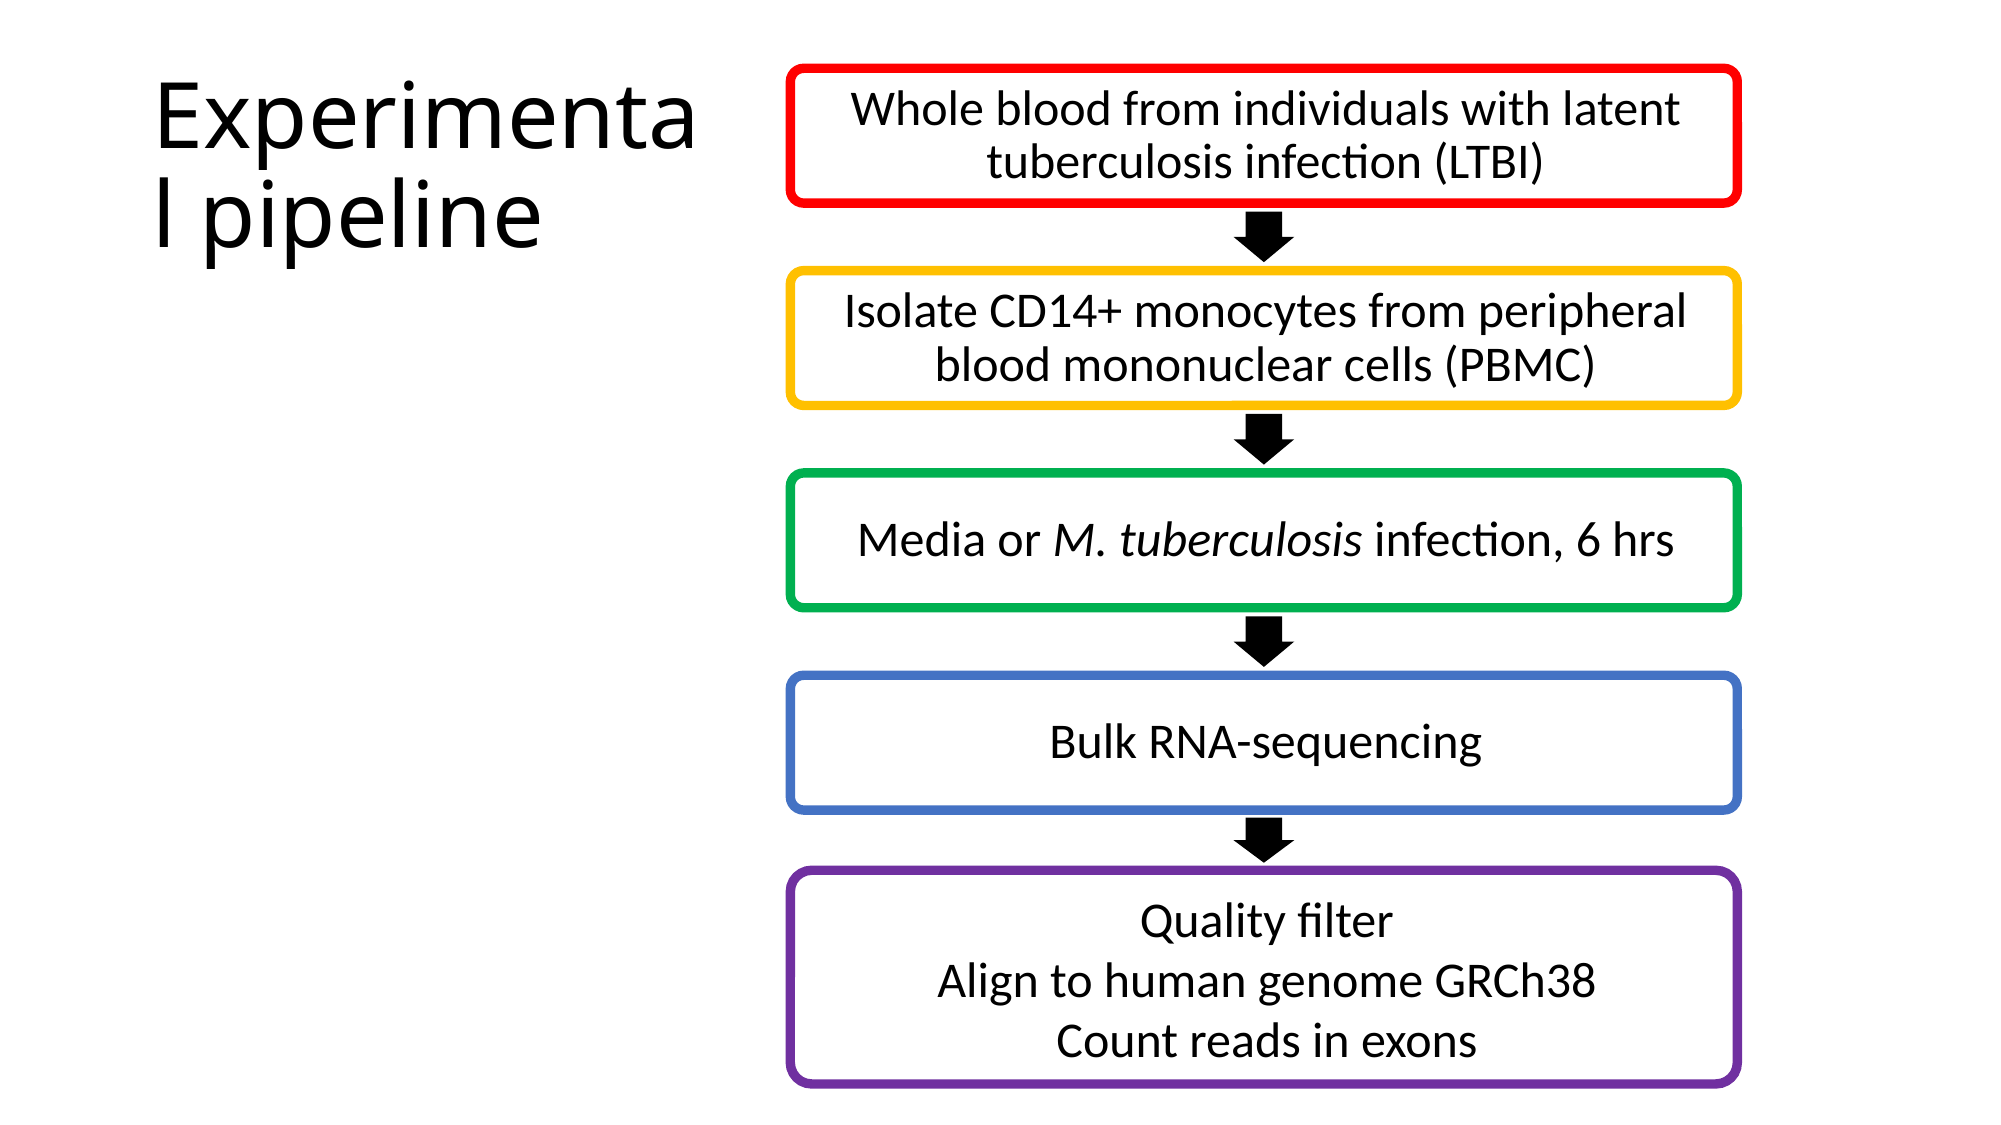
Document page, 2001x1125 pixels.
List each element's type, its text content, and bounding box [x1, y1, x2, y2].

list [790, 59, 1738, 1084]
title Experimental pipeline [137, 59, 737, 278]
